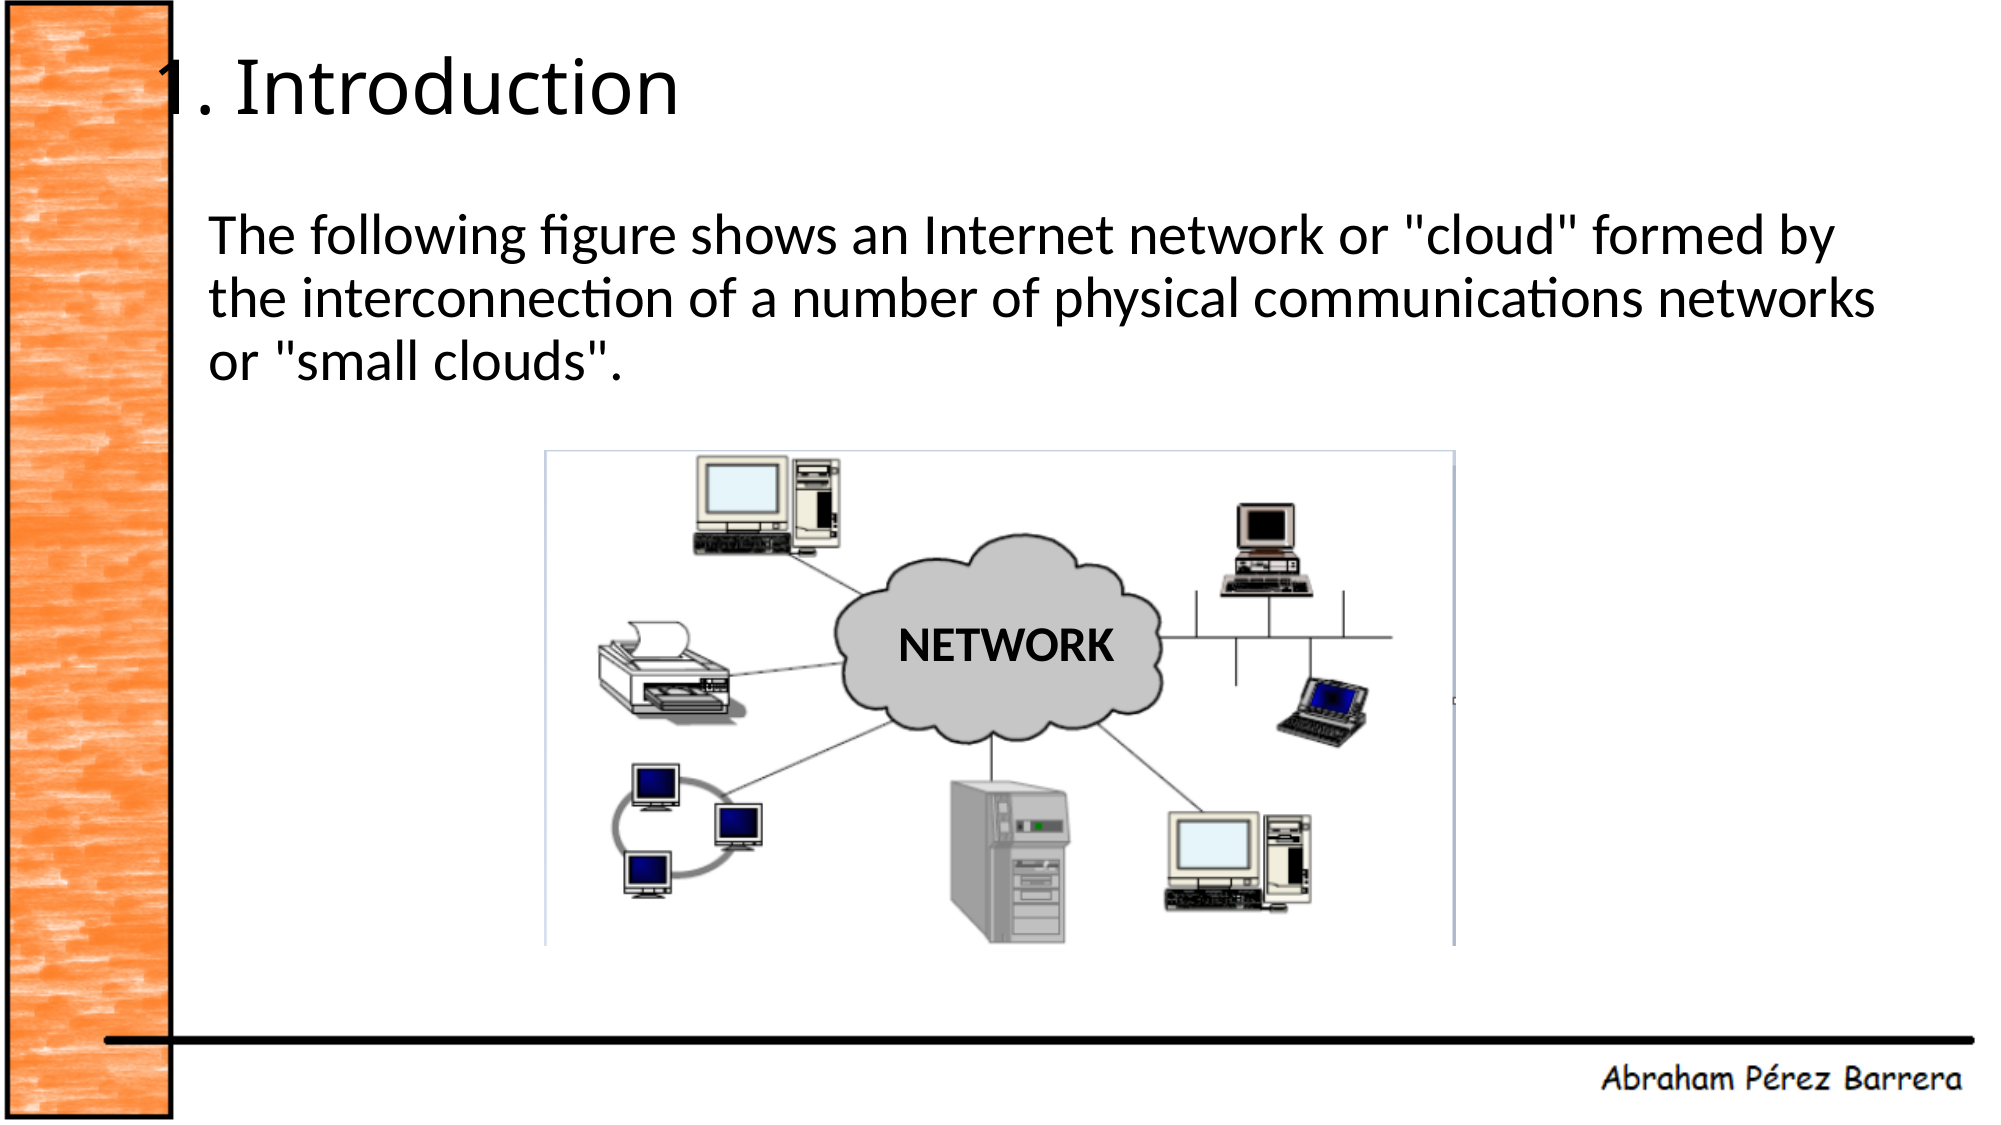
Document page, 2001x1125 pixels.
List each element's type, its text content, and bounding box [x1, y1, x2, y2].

list The following figure shows an Internet network or "cloud" formed by the interconnection of a number of physical communications networks or "small clouds". [194, 196, 1919, 911]
picture [0, 0, 2001, 1125]
title 1. Introduction [137, 41, 1863, 139]
